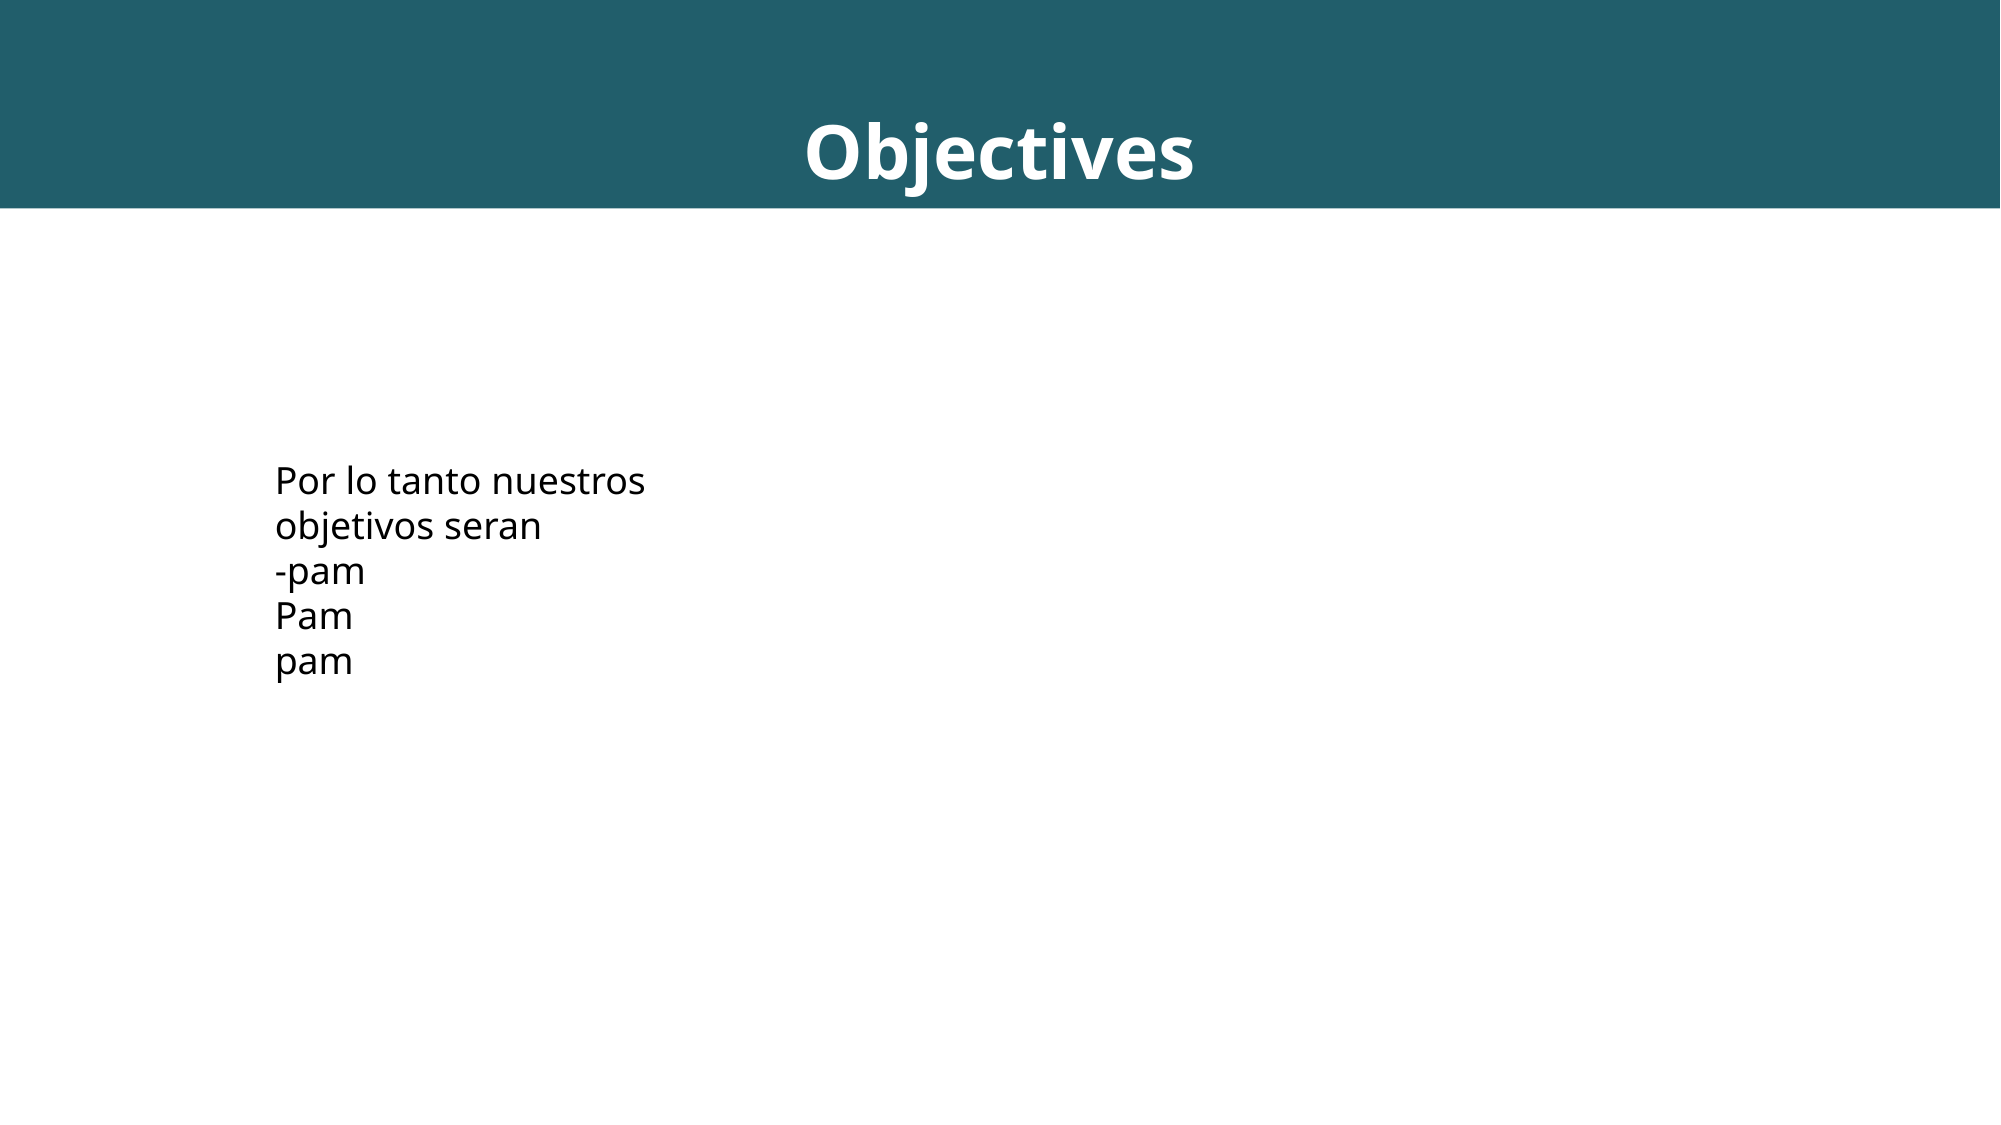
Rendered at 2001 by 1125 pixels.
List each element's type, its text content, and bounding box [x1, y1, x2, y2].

subtitle Objectives [0, 52, 2000, 192]
text_box Por lo tanto nuestros objetivos seran -pam Pam pam [260, 449, 720, 735]
text_box [0, 207, 2000, 1125]
